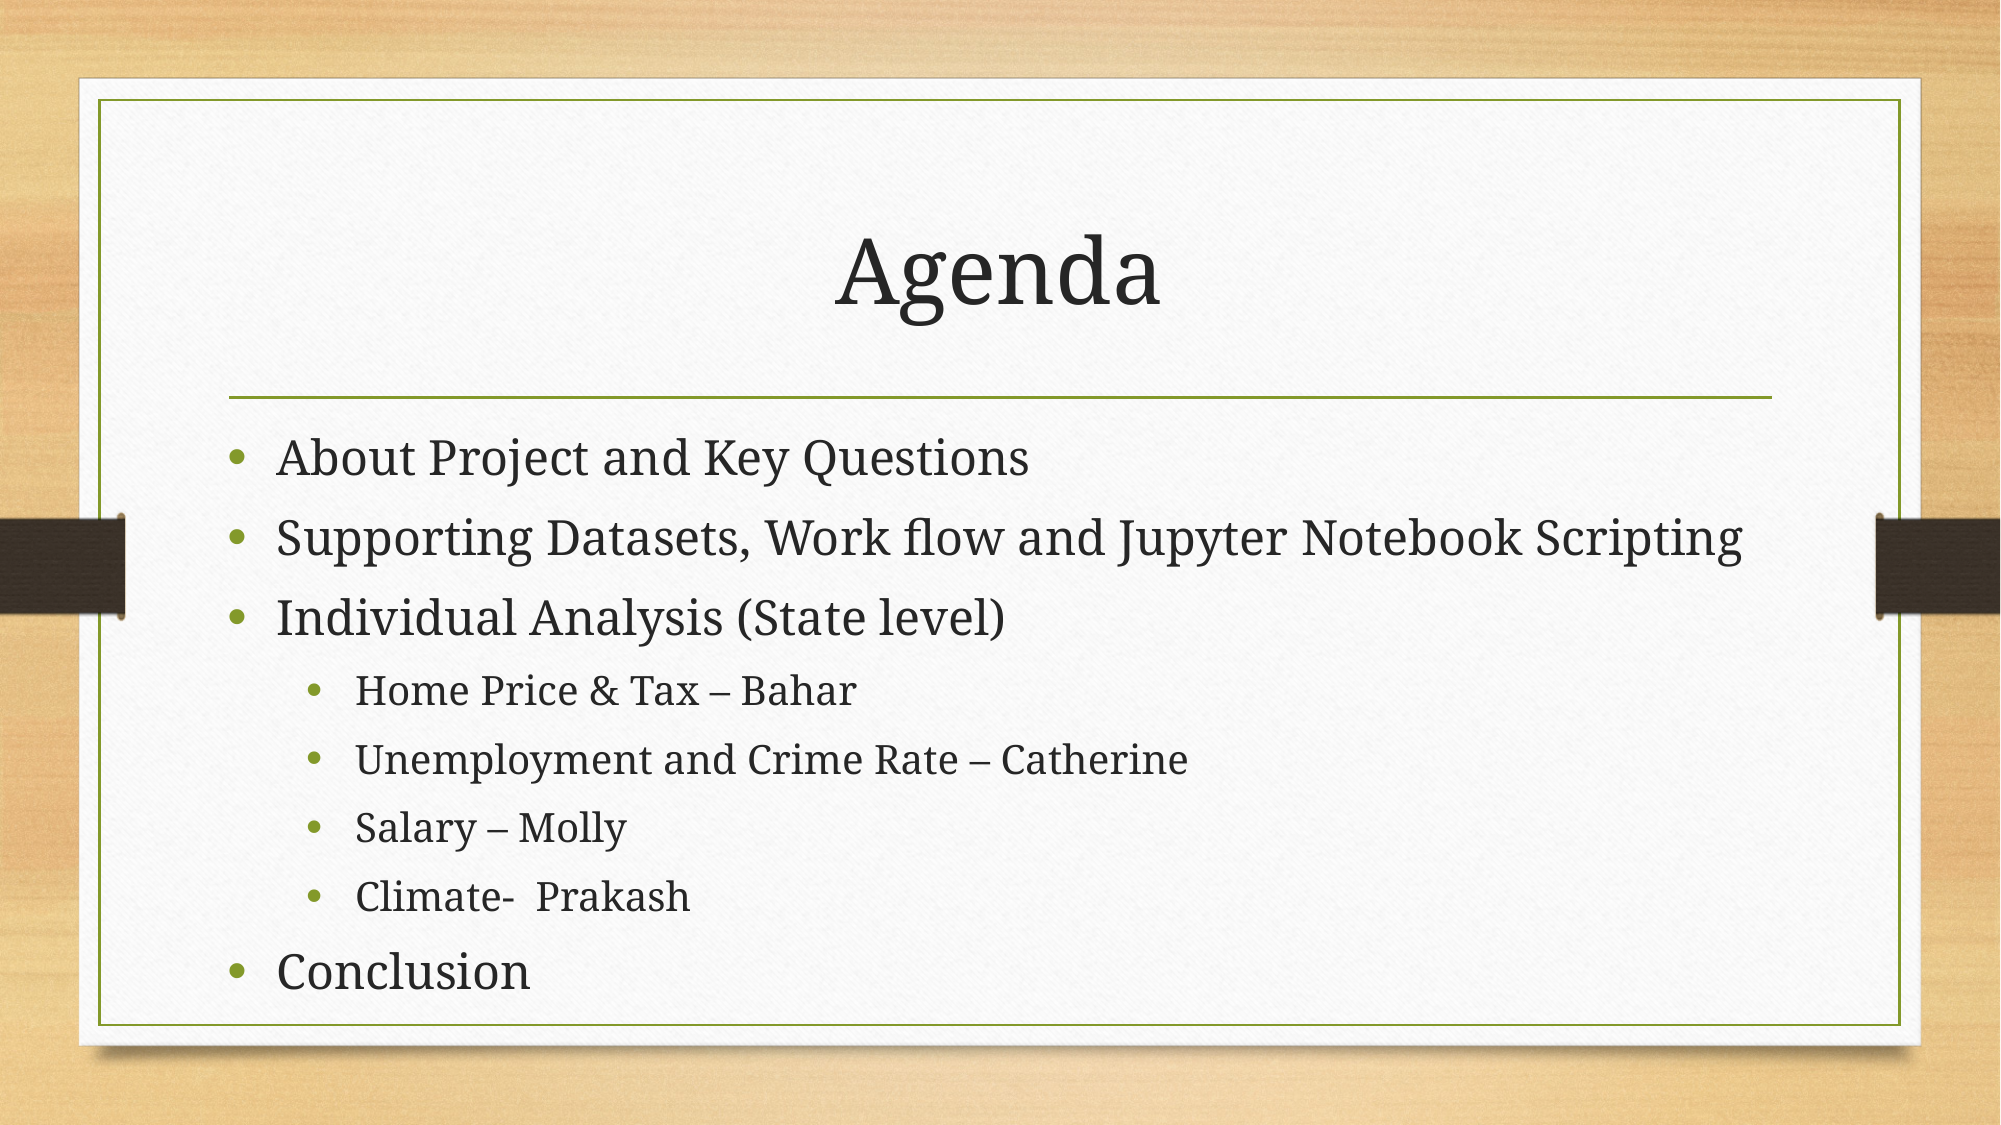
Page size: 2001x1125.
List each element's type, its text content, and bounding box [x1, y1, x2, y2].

title Agenda [212, 161, 1788, 375]
list About Project and Key Questions Supporting Datasets, Work flow and Jupyter Notebook Scripting Individual Analysis (State level) Home Price & Tax – Bahar Unemployment and Crime Rate – Catherine Salary – Molly Climate- Prakash Conclusion [212, 419, 1788, 1014]
picture [0, 0, 2001, 1125]
